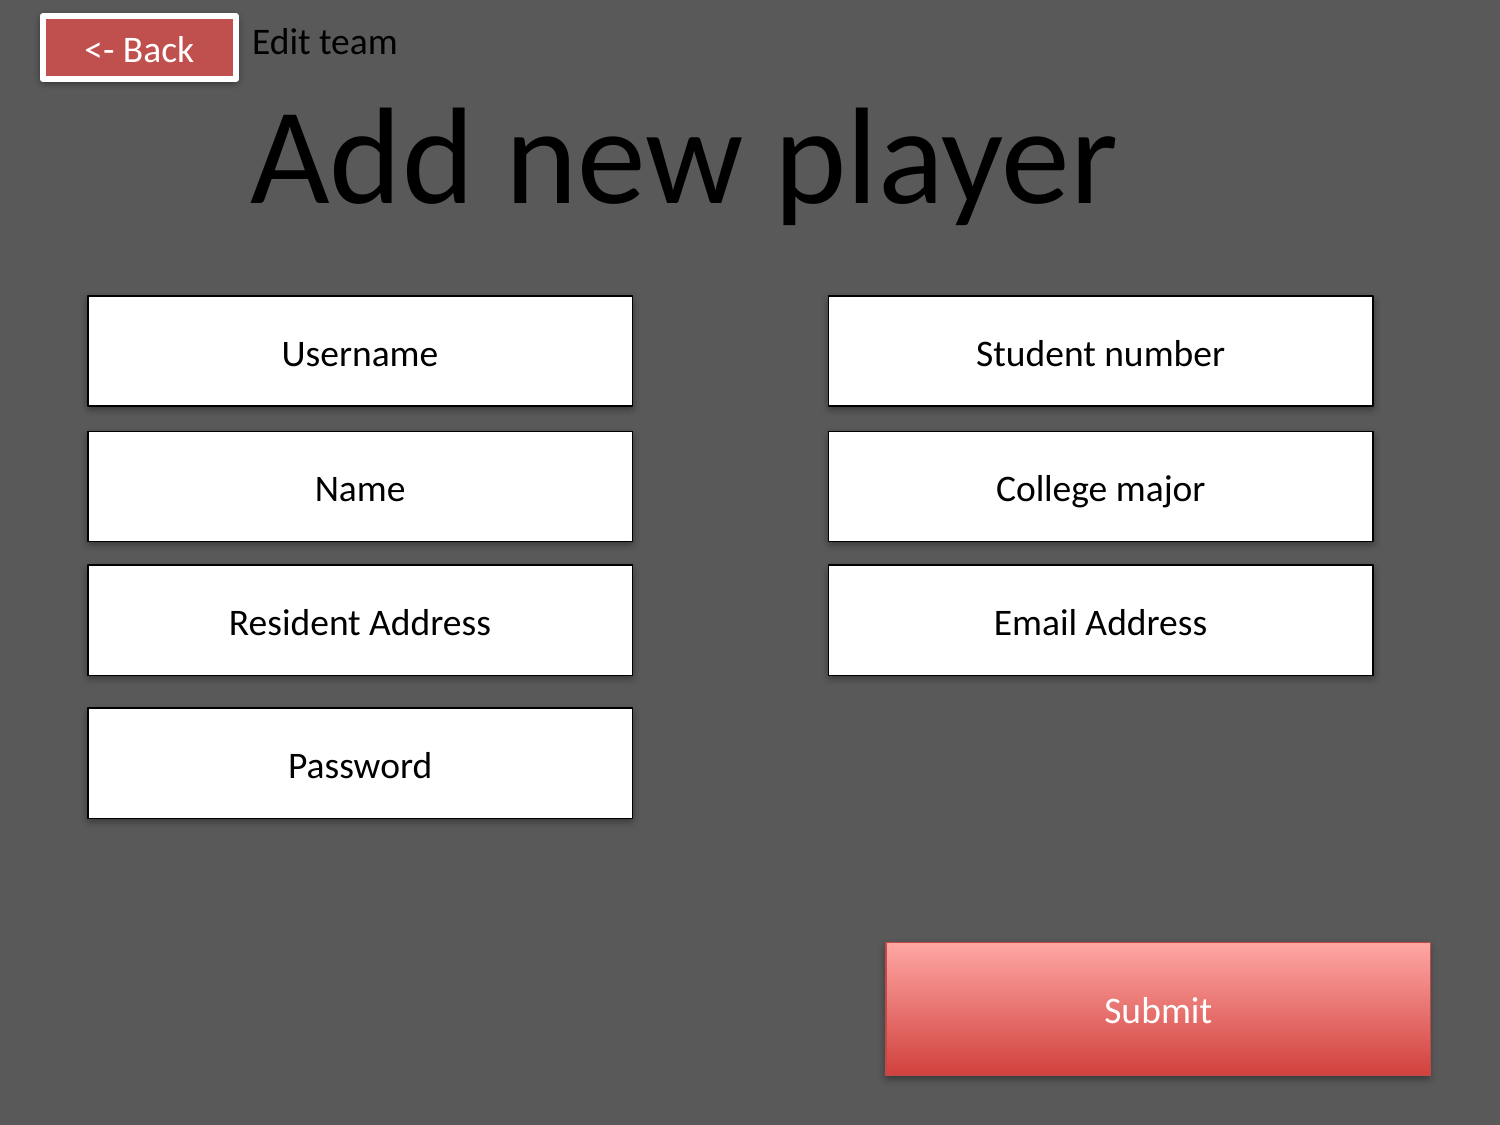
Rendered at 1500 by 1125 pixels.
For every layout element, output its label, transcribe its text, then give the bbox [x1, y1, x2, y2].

text_box Add new player [235, 58, 1374, 239]
text_box Password [87, 707, 633, 819]
text_box College major [828, 431, 1374, 542]
text_box Edit team [237, 10, 413, 70]
text_box Student number [828, 295, 1374, 407]
text_box Email Address [828, 564, 1374, 676]
text_box <- Back [40, 13, 239, 82]
text_box Username [87, 295, 633, 407]
text_box Submit [885, 942, 1431, 1076]
text_box Name [87, 431, 633, 542]
text_box Resident Address [87, 564, 633, 676]
